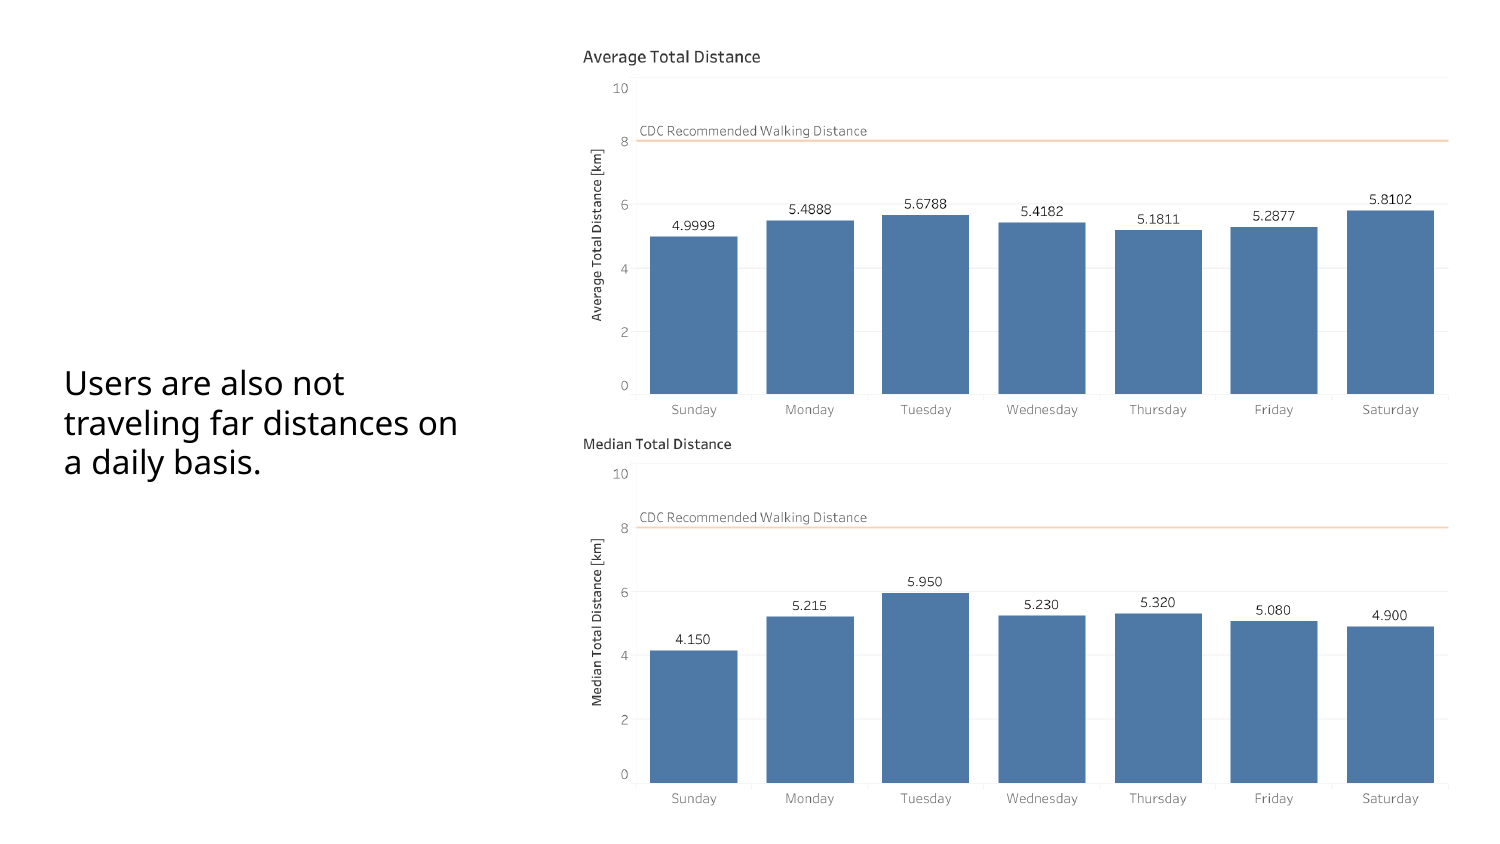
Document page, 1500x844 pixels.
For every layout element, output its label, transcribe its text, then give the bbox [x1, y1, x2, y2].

picture [565, 24, 1460, 819]
list Users are also not traveling far distances on a daily basis. [49, 161, 485, 683]
